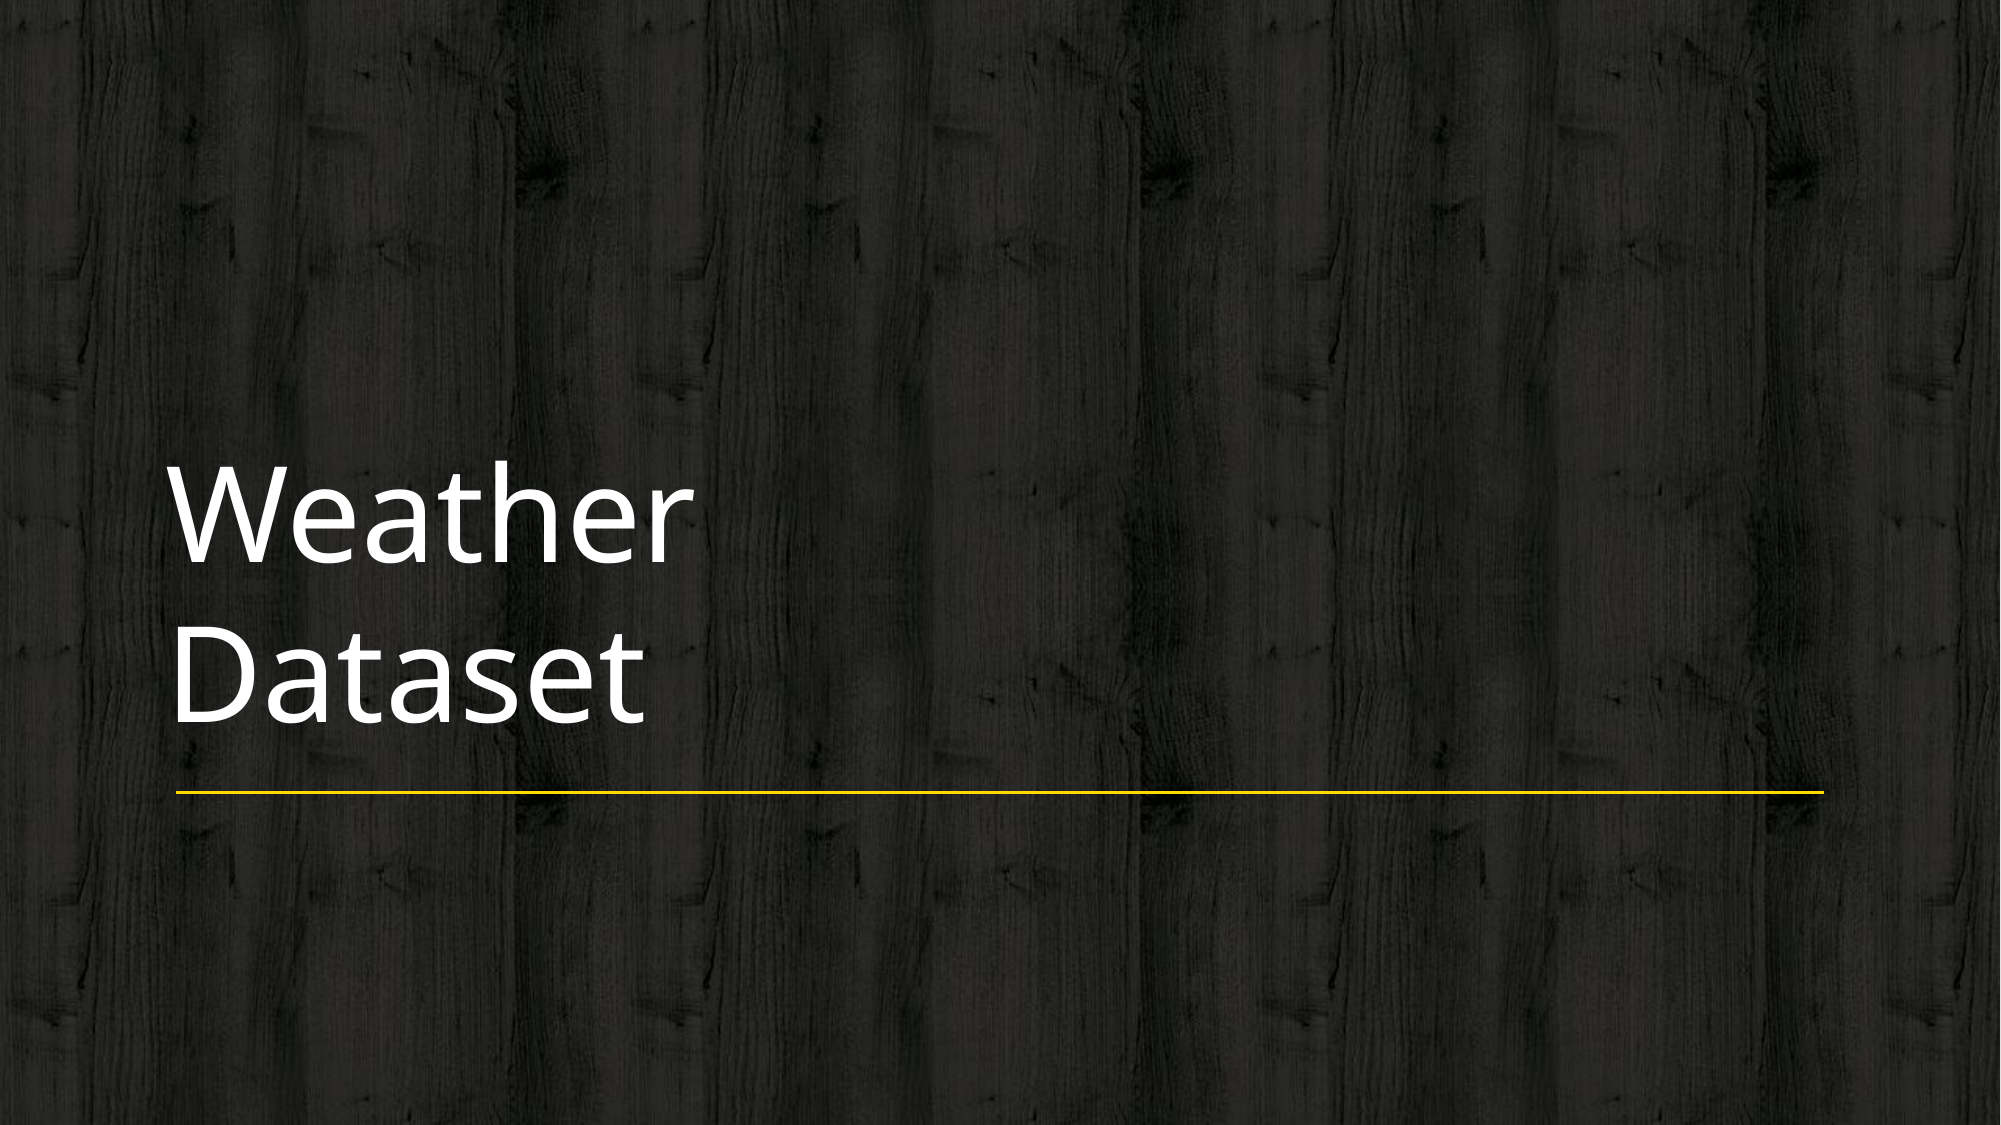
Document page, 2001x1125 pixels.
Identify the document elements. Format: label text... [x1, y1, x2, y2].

title Weather Dataset [150, 510, 1177, 765]
picture [0, 0, 2001, 1125]
